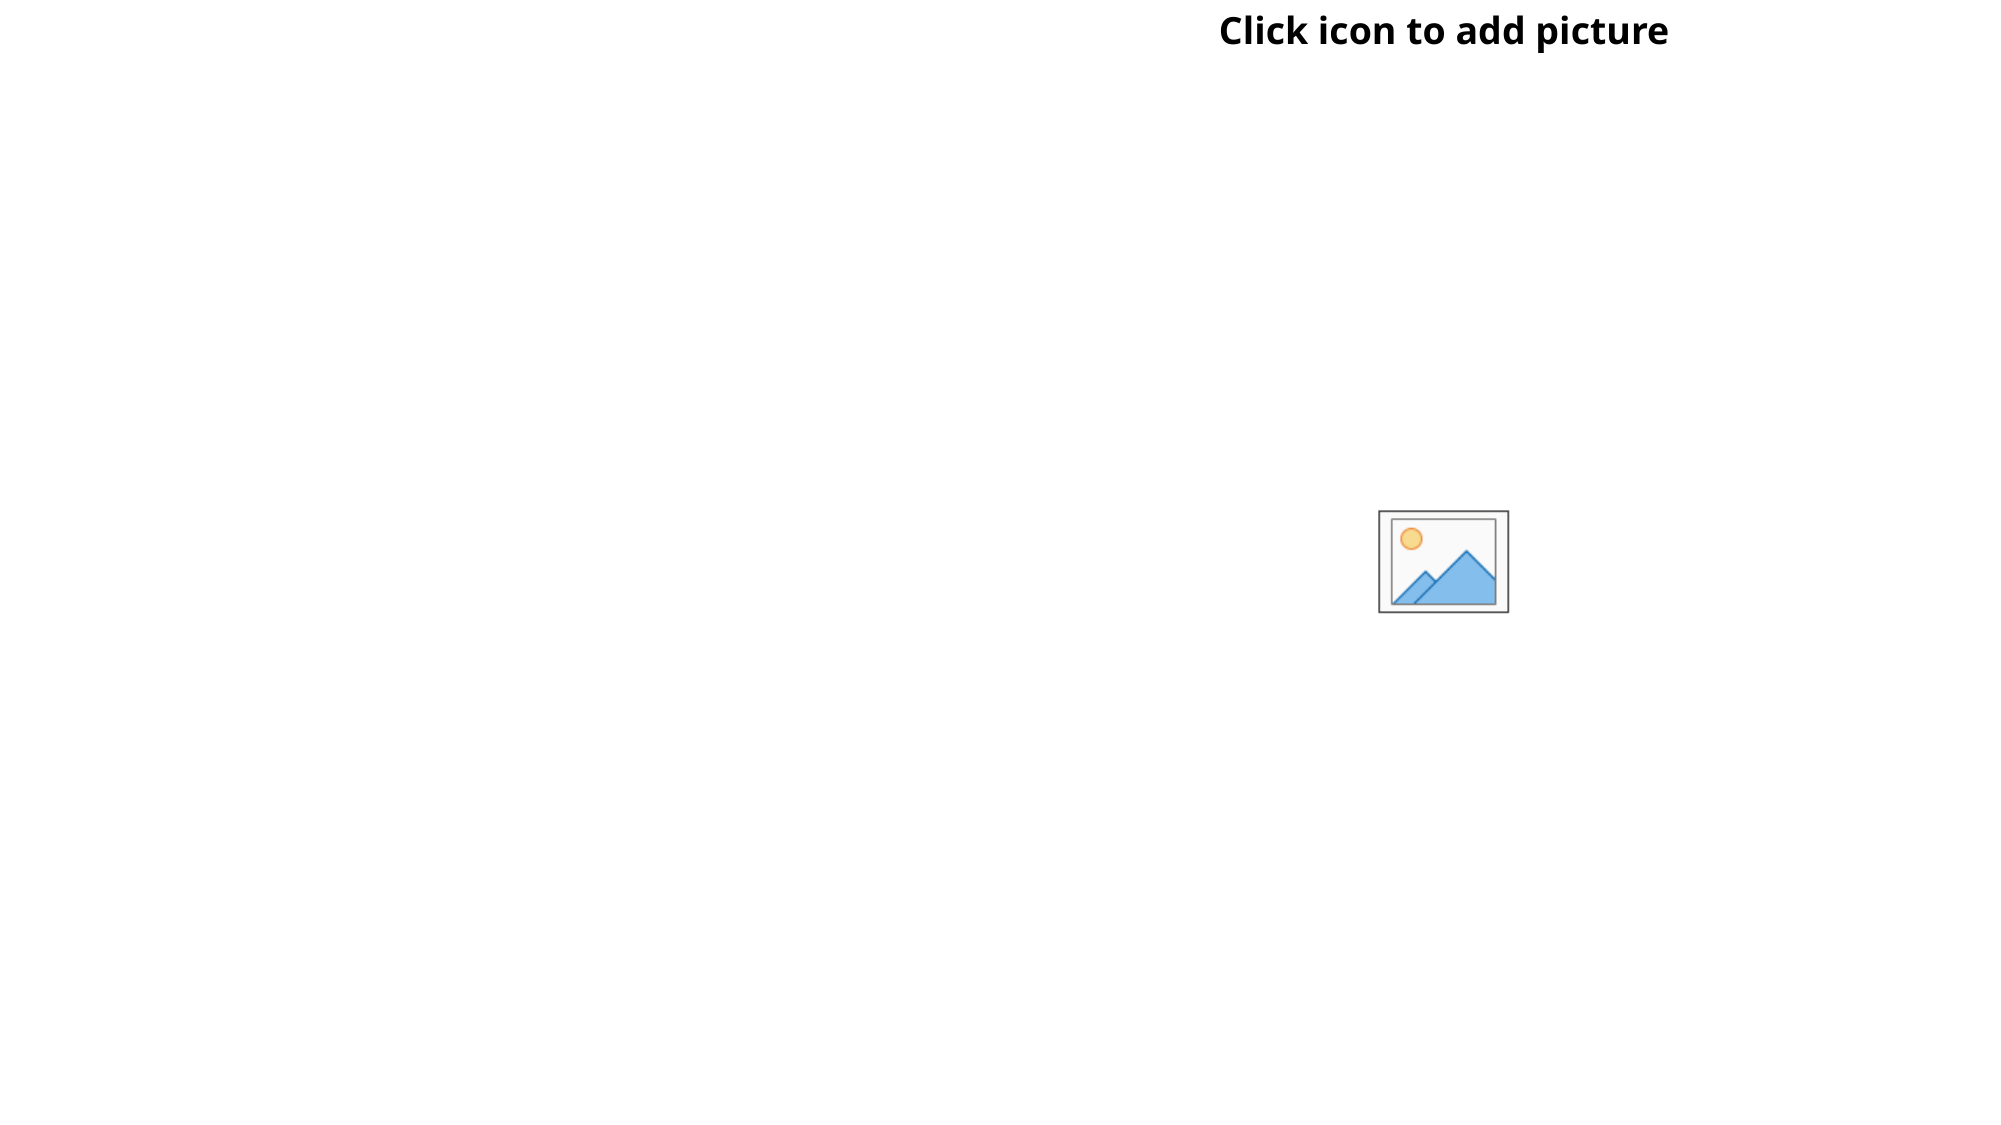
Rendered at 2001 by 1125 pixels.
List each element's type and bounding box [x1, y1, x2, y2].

picture [889, 0, 2000, 1125]
